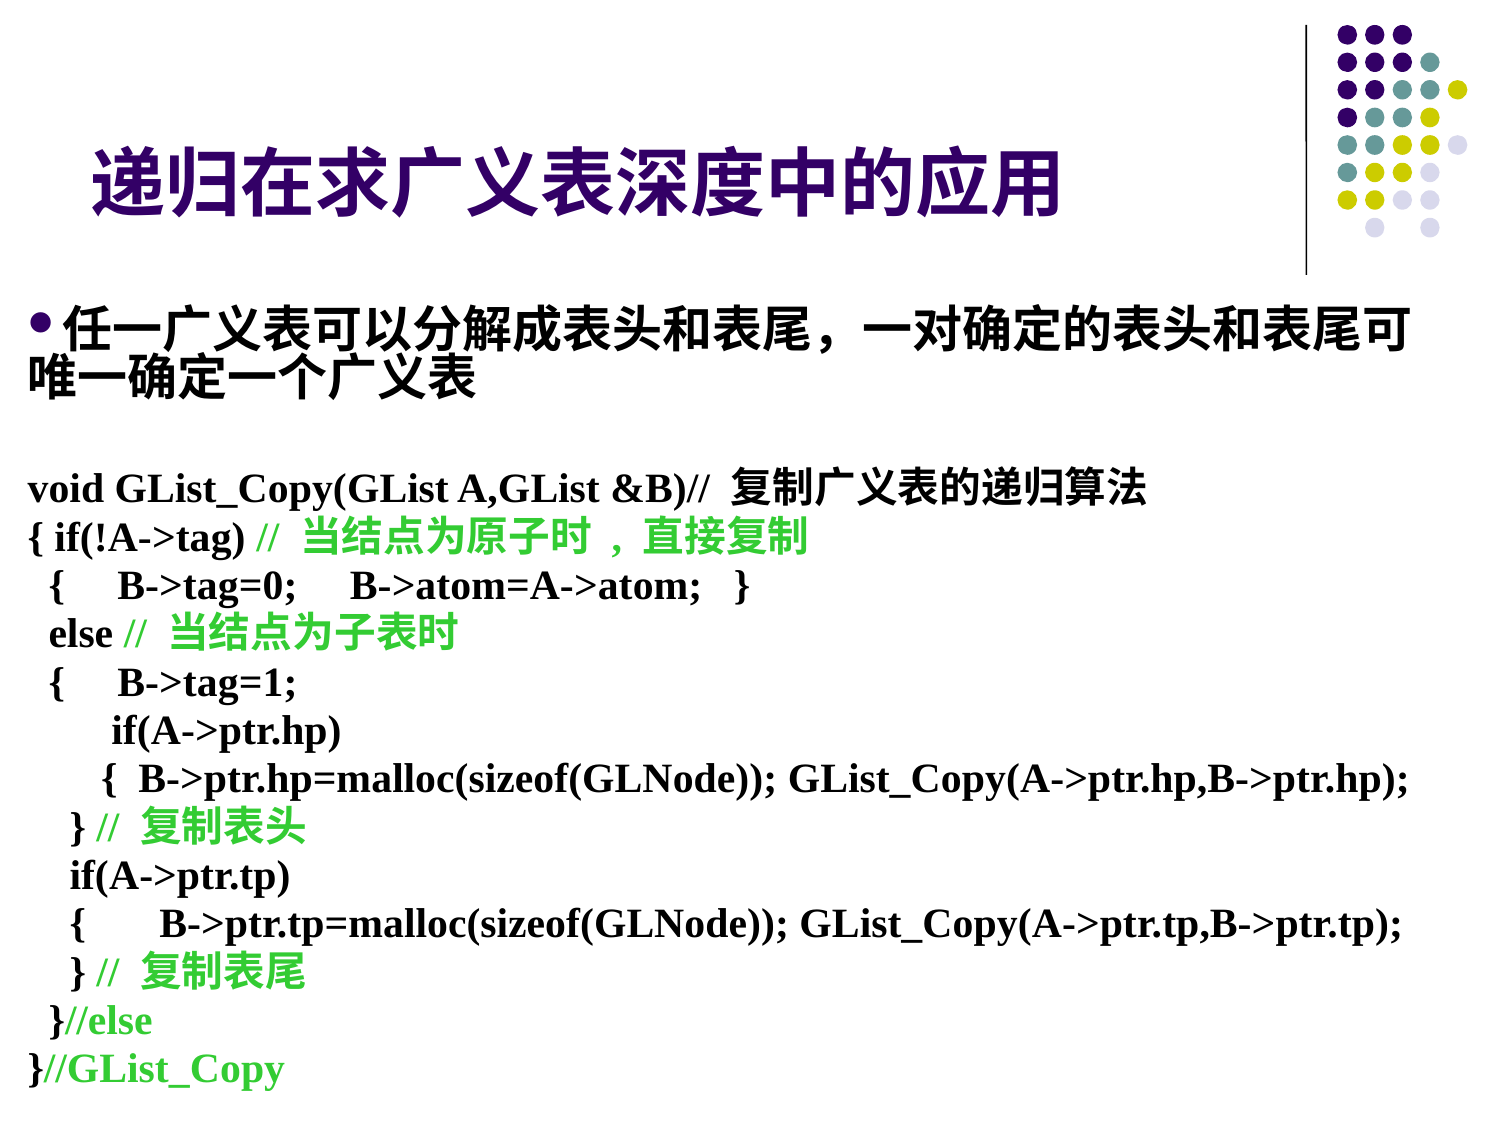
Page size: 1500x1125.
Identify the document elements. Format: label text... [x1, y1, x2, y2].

title 递归在求广义表深度中的应用 [74, 19, 1313, 233]
list 任一广义表可以分解成表头和表尾，一对确定的表头和表尾可唯一确定一个广义表 void GList_Copy(GList A,GList &B)// 复制广义表的递归算法 { if(!A->tag) // 当结点为原子时 , 直接复制 { B->tag=0; B->atom=A->atom; } else // 当结点为子表时 { B->tag=1; if(A->ptr.hp) { B->ptr.hp=malloc(sizeof(GLNode)); GList_Copy(A->ptr.hp,B->ptr.hp); } // 复制表头 if(A->ptr.tp) { B->ptr.tp=malloc(sizeof(GLNode)); GList_Copy(A->ptr.tp,B->ptr.tp); } // 复制表尾 }//else }//GList_Copy [12, 301, 1476, 1026]
